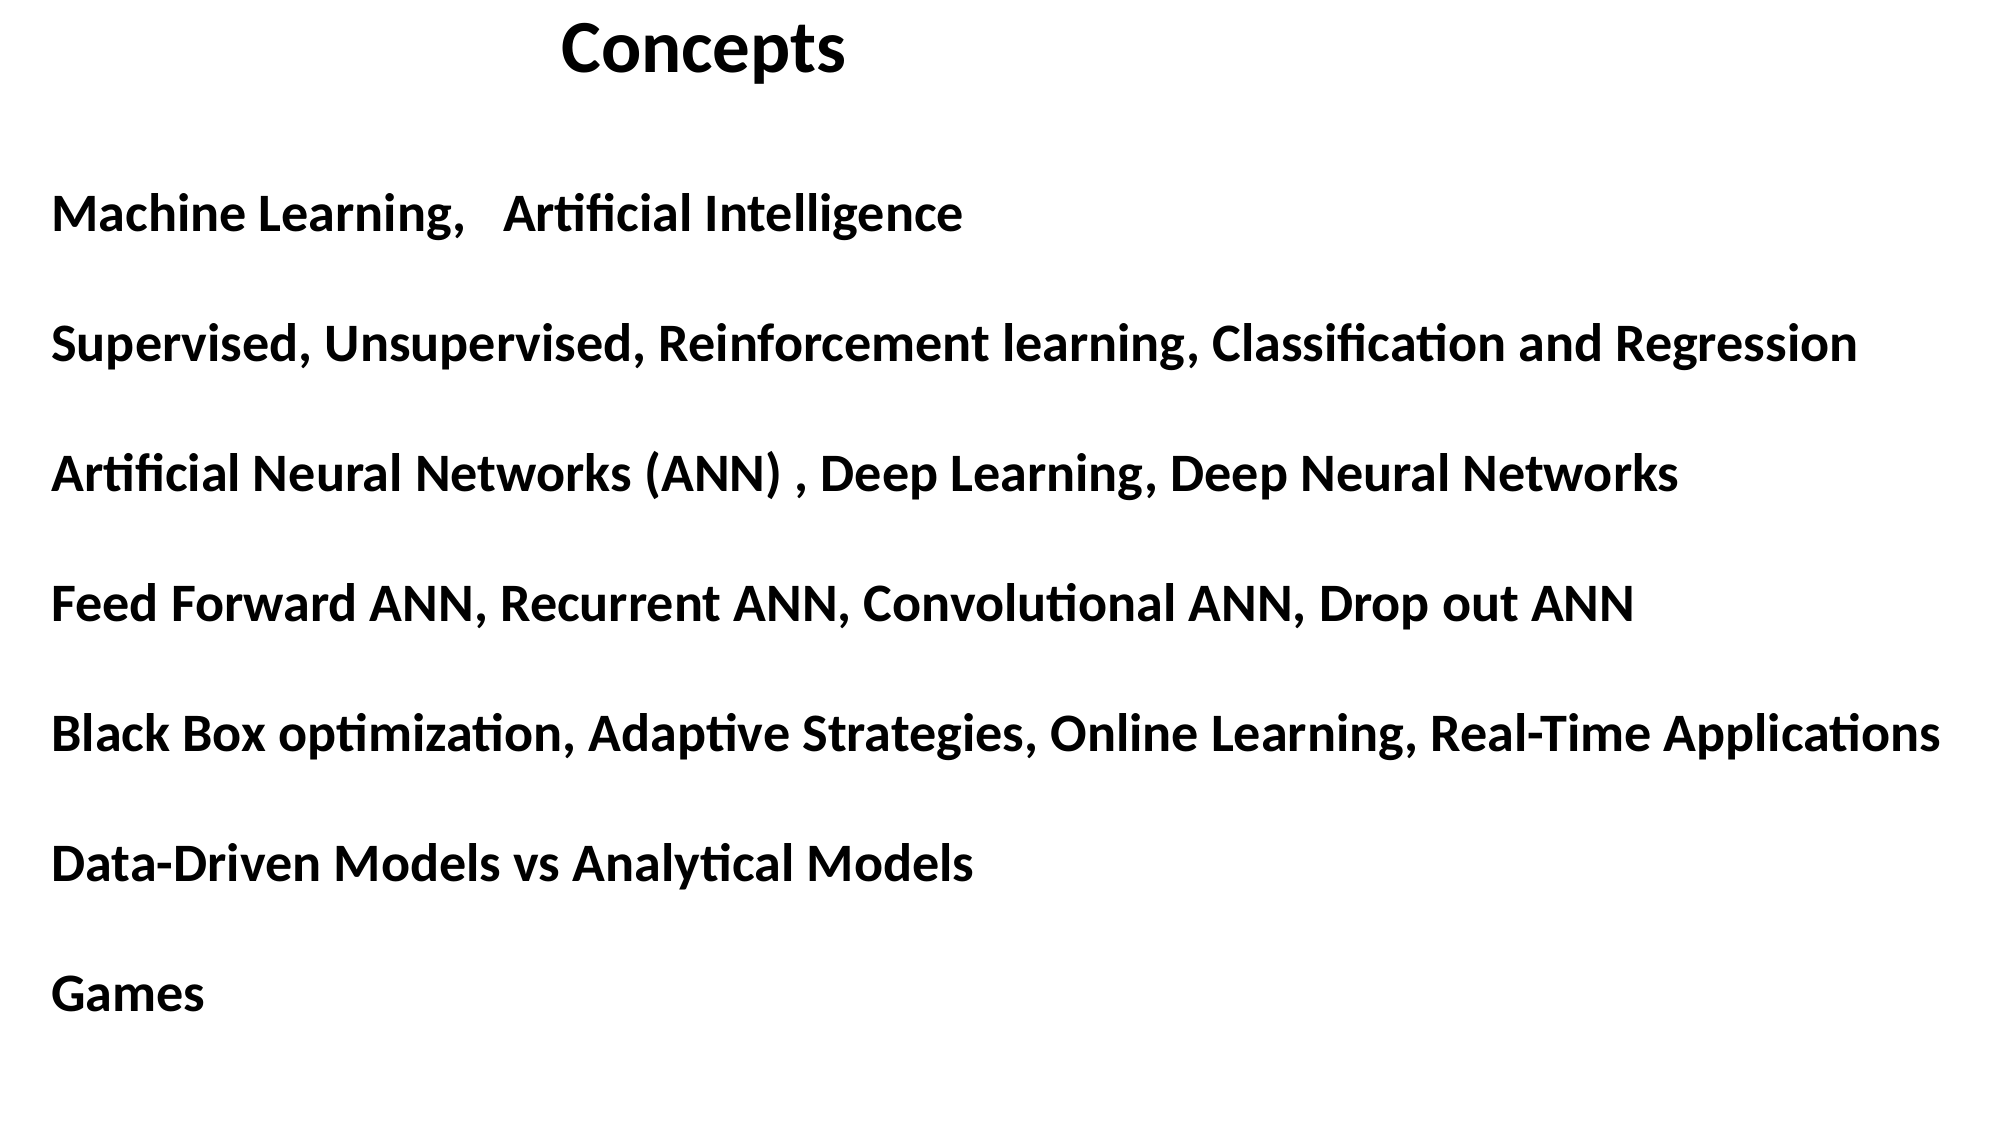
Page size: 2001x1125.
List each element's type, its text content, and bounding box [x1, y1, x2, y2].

text_box Concepts Machine Learning, Artificial Intelligence Supervised, Unsupervised, Reinforcement learning, Classification and Regression Artificial Neural Networks (ANN) , Deep Learning, Deep Neural Networks Feed Forward ANN, Recurrent ANN, Convolutional ANN, Drop out ANN Black Box optimization, Adaptive Strategies, Online Learning, Real-Time Applications Data-Driven Models vs Analytical Models Games [36, 0, 2000, 1030]
text_box [200, 203, 1748, 414]
